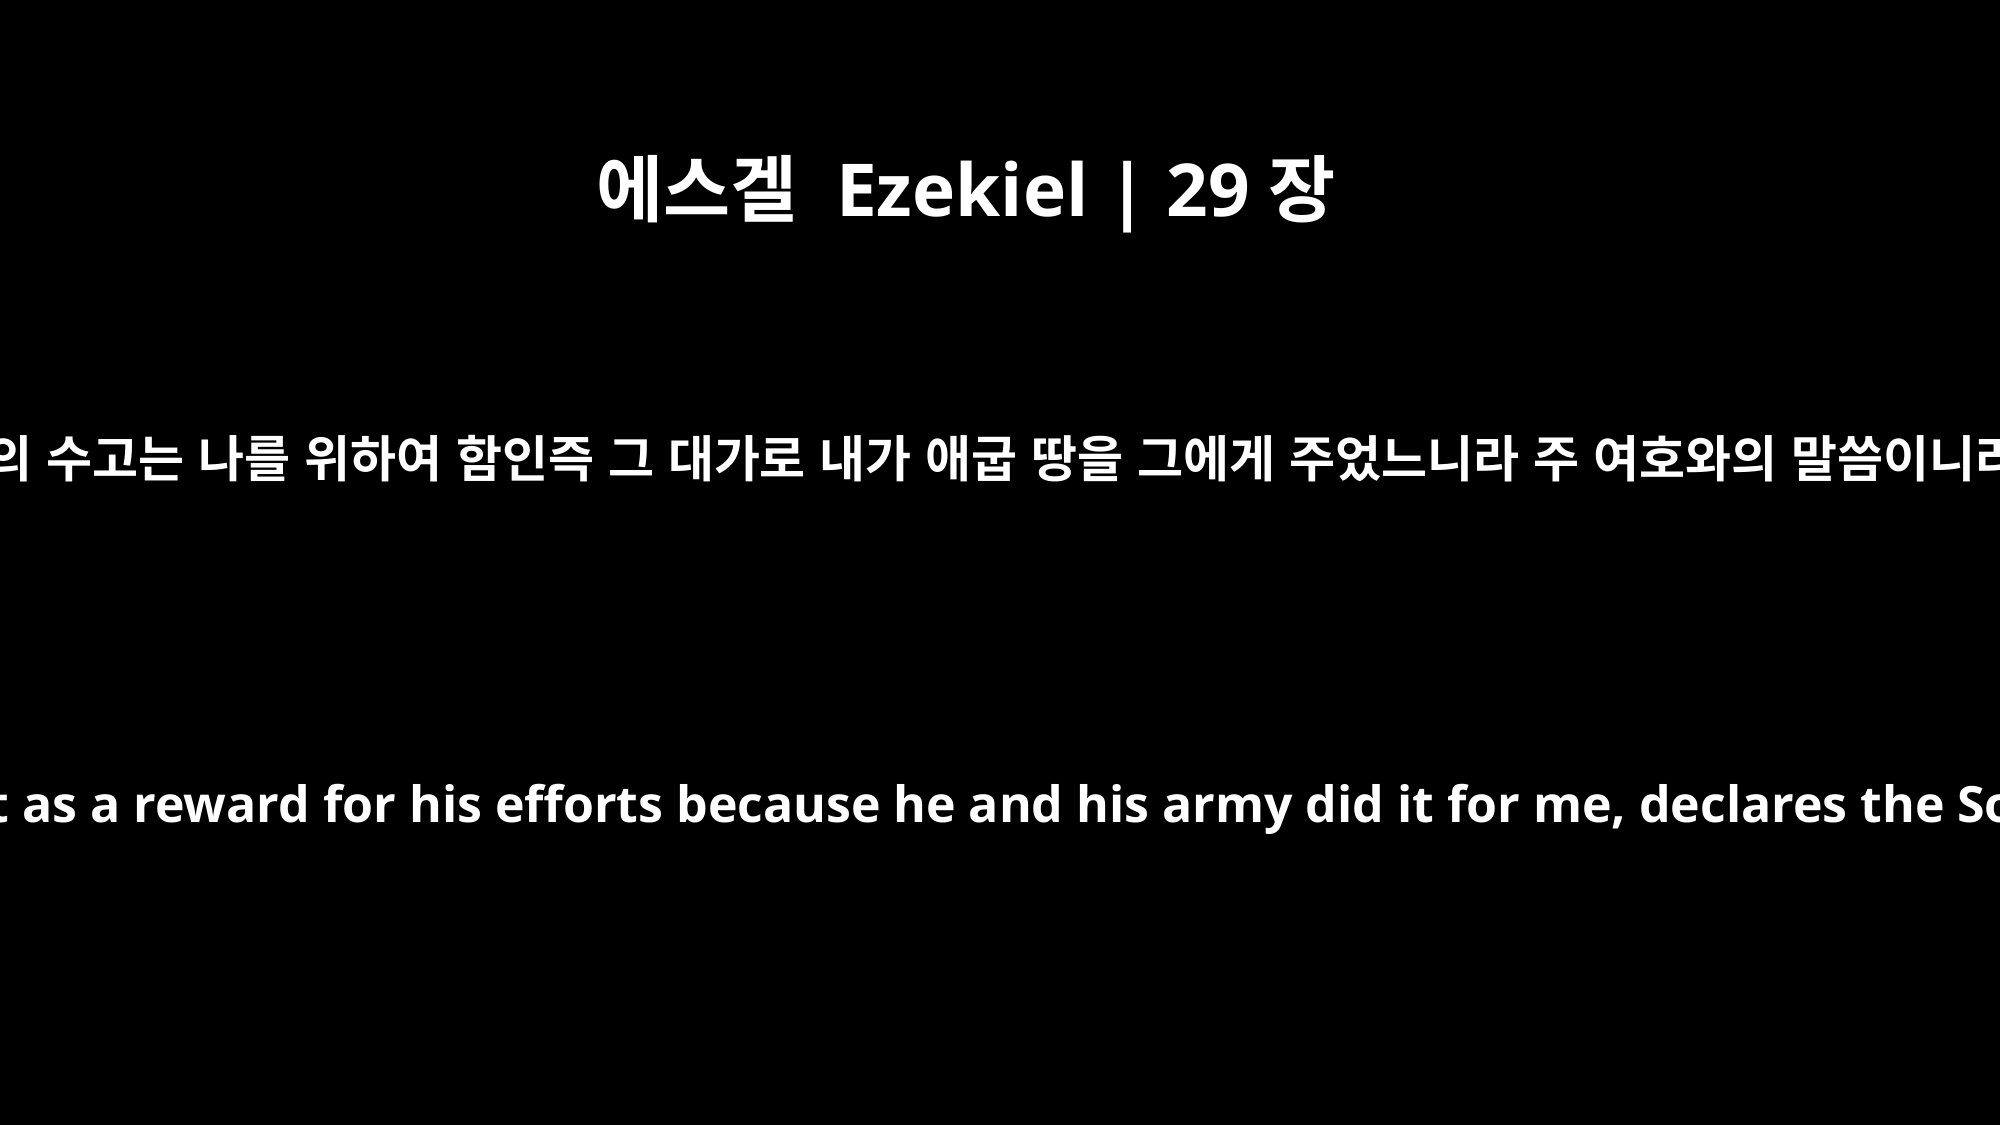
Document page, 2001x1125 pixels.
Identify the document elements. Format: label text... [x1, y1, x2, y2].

text_box I have given him Egypt as a reward for his efforts because he and his army did it for me, declares the Sovereign LORD. [0, 764, 2000, 840]
text_box 20 그들의 수고는 나를 위하여 함인즉 그 대가로 내가 애굽 땅을 그에게 주었느니라 주 여호와의 말씀이니라 [0, 359, 2000, 495]
text_box 에스겔 Ezekiel | 29장 [581, 136, 1351, 239]
